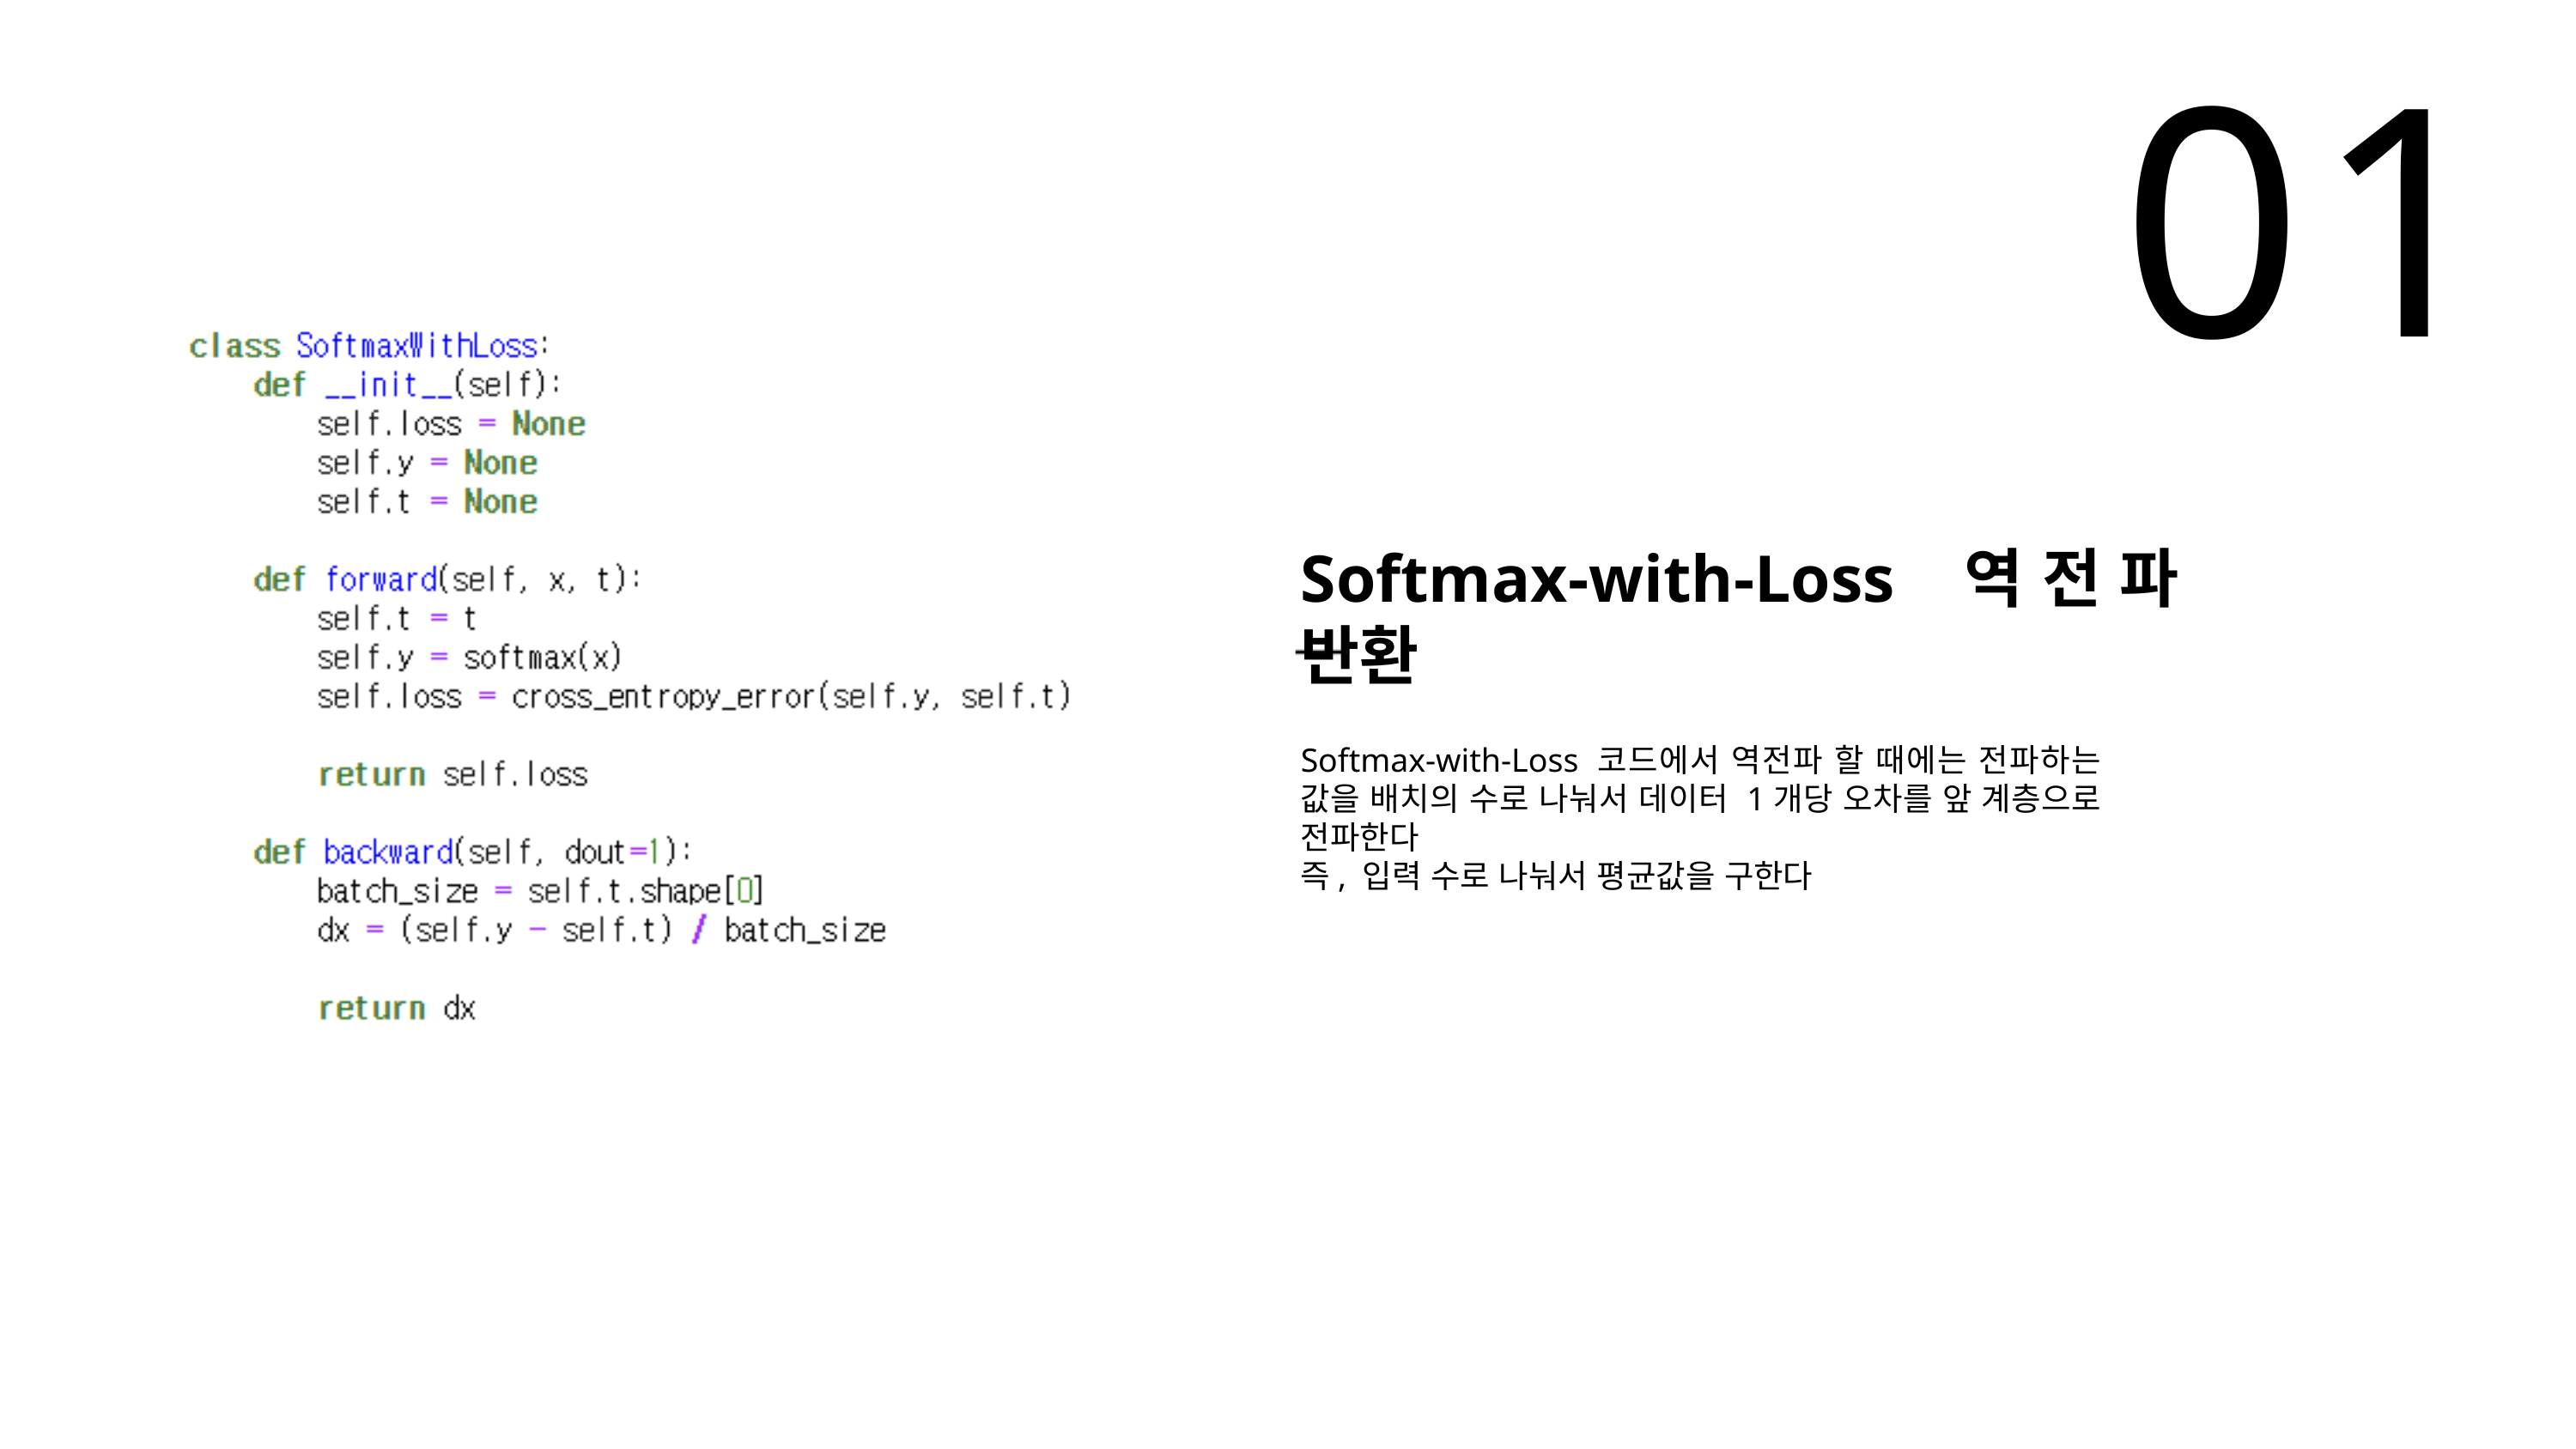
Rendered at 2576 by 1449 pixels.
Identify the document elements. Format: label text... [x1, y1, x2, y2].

text_box 01 [2066, 12, 2553, 1264]
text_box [1294, 645, 1347, 659]
text_box Softmax-with-Loss 역전파 반환 [1287, 876, 2066, 961]
text_box Softmax-with-Loss 코드에서 역전파 할 때에는 전파하는 값을 배치의 수로 나눠서 데이터 1개당 오차를 앞 계층으로 전파한다 즉, 입력 수로 나눠서 평균값을 구한다 [1287, 733, 2115, 876]
text_box Softmax-with-Loss 역전파 반환 [1287, 530, 2066, 733]
picture [182, 324, 1117, 1044]
